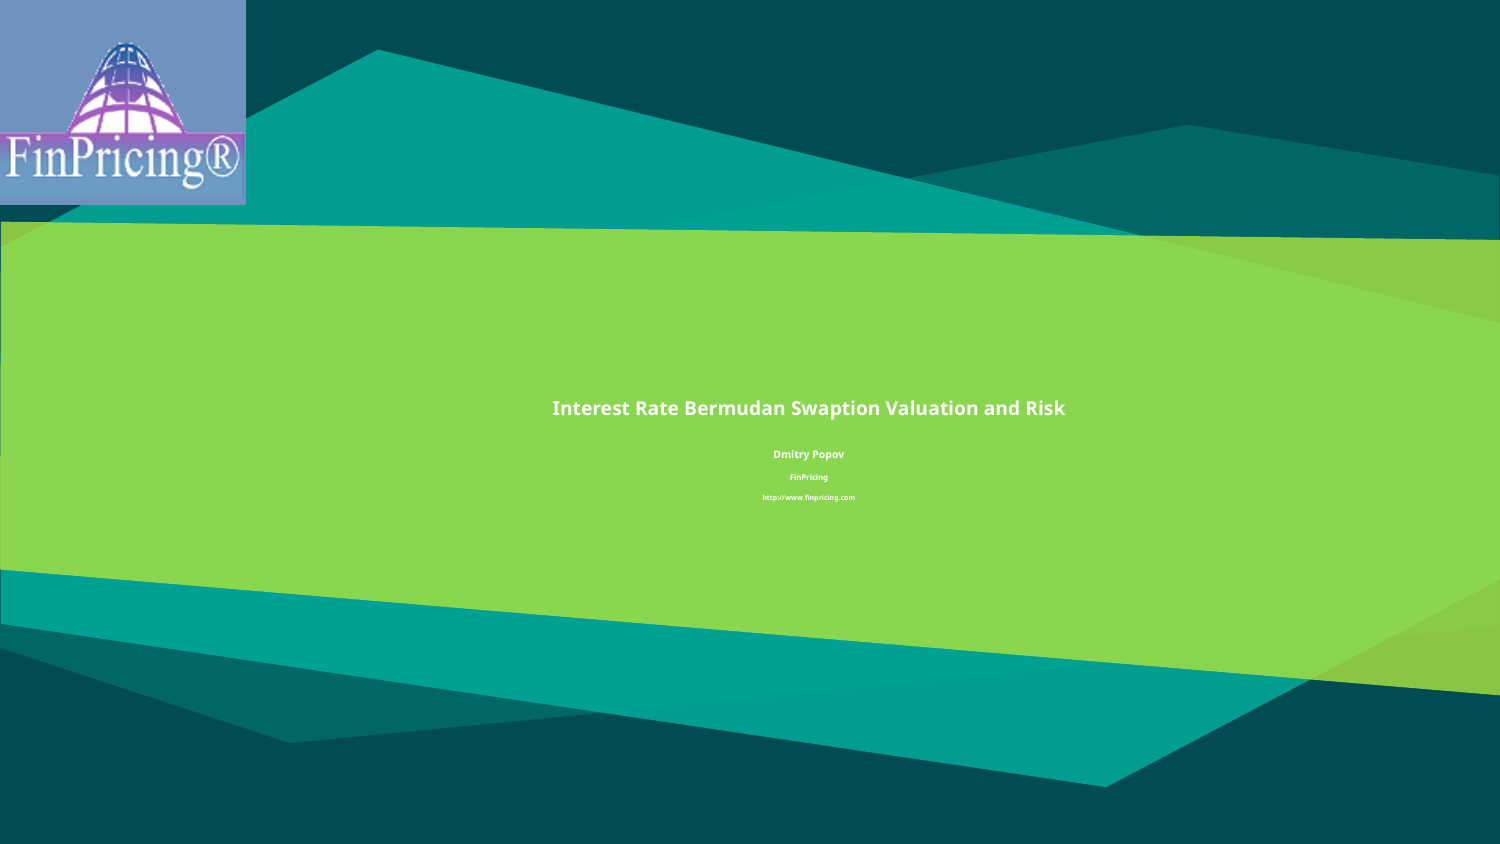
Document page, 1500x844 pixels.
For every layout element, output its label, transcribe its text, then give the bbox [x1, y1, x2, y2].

title Interest Rate Bermudan Swaption Valuation and Risk Dmitry Popov FinPricing http://www.finpricing.com [230, 351, 1388, 542]
picture [0, 0, 246, 205]
